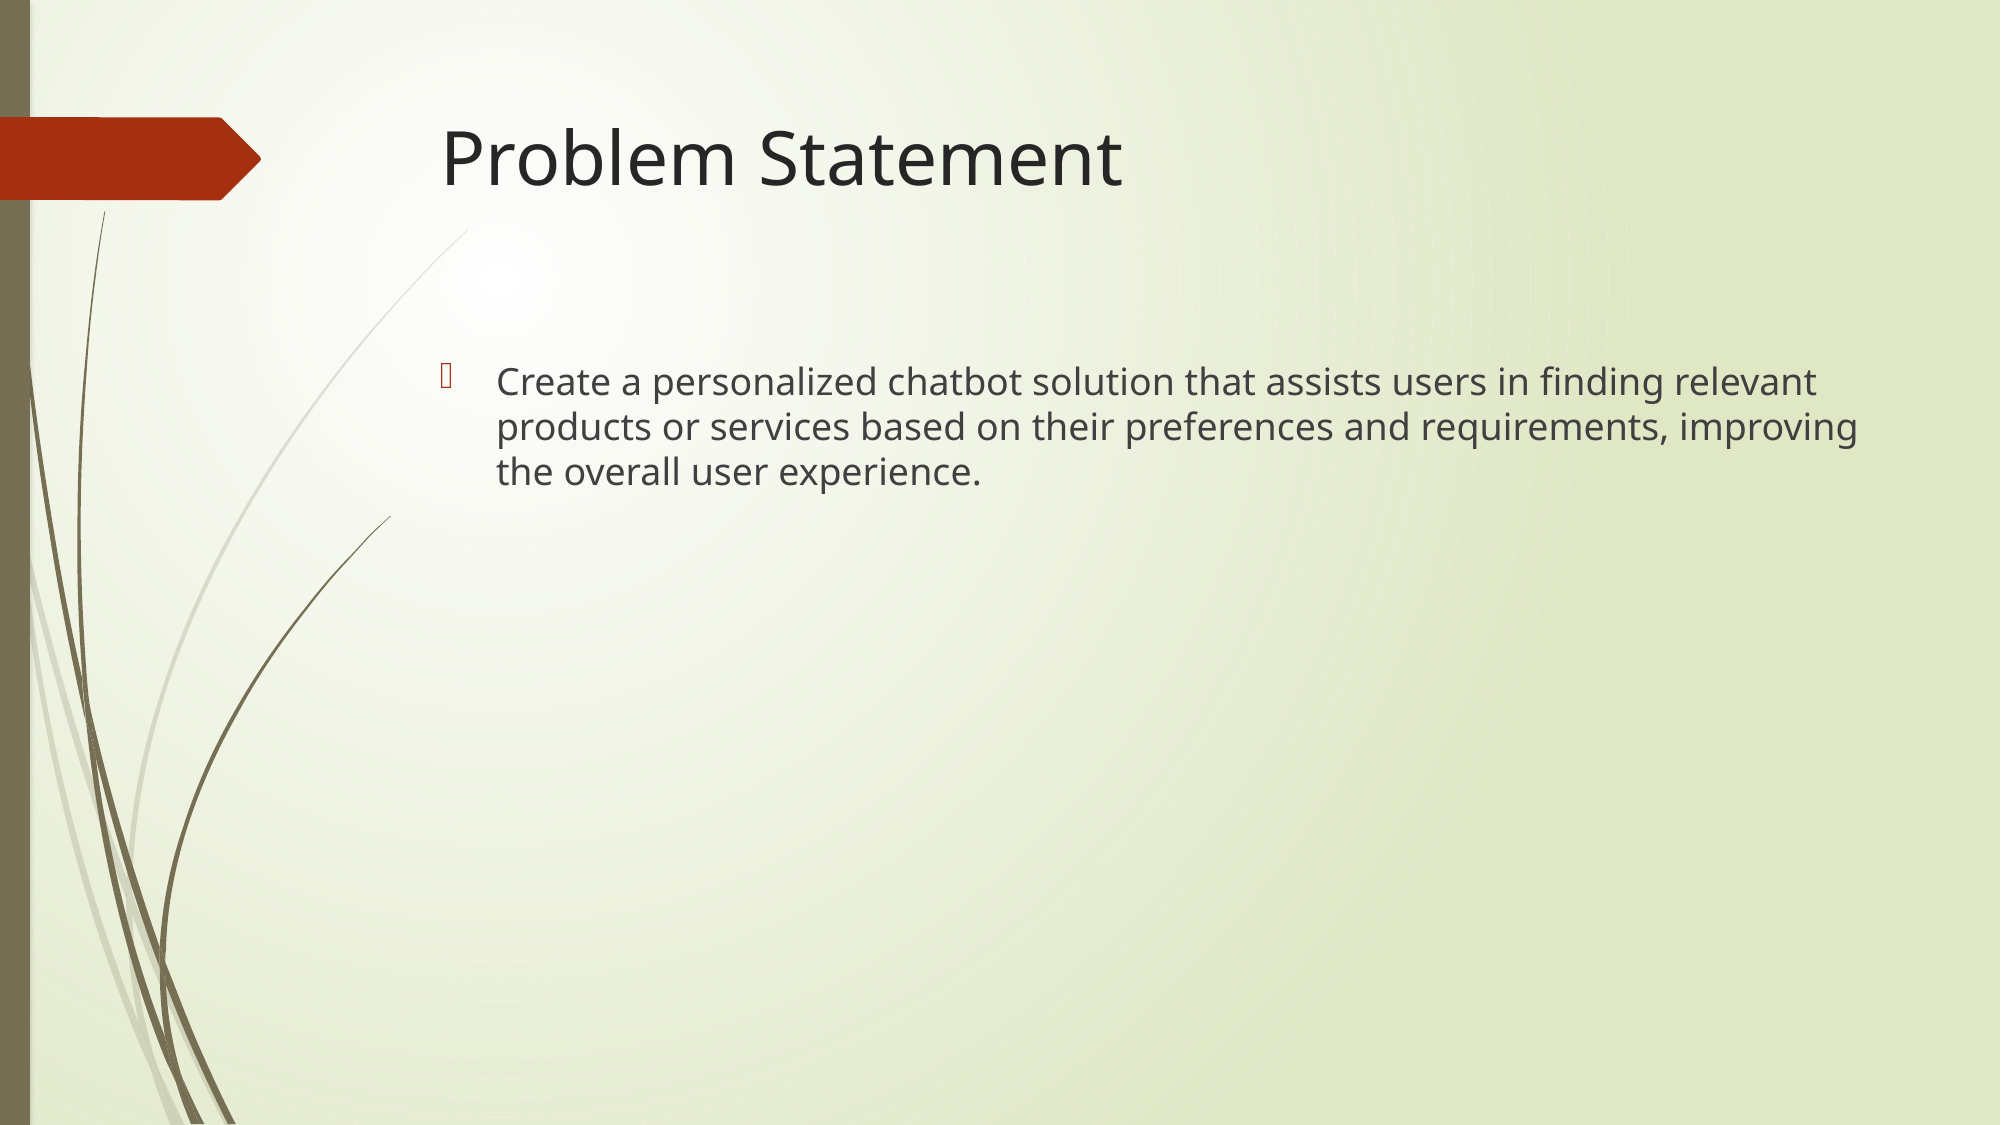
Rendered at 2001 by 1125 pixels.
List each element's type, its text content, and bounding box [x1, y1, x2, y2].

title Problem Statement [425, 102, 1888, 313]
list Create a personalized chatbot solution that assists users in finding relevant products or services based on their preferences and requirements, improving the overall user experience. [424, 350, 1888, 970]
